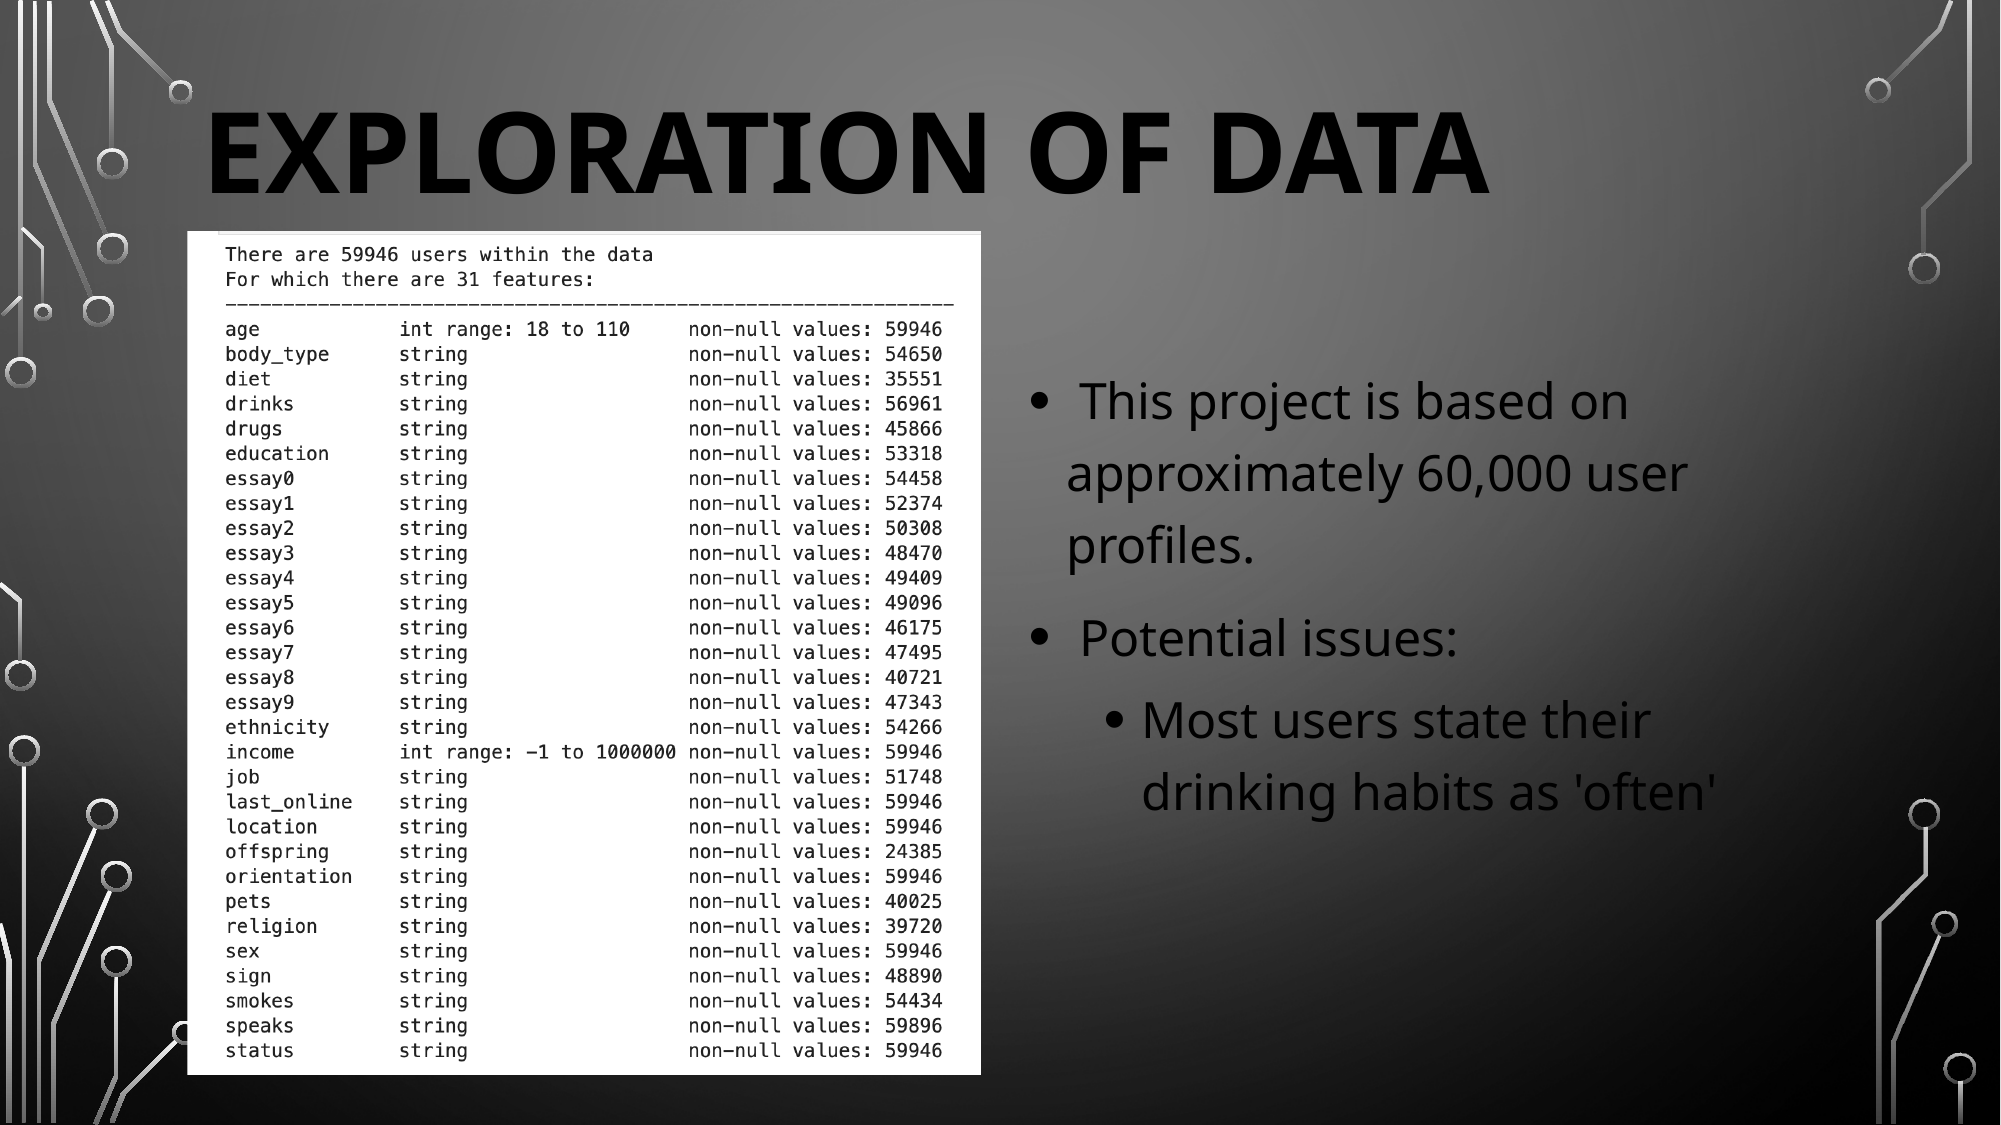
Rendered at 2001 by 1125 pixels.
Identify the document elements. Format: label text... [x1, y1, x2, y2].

title Exploration of Data [187, 35, 1813, 279]
picture [186, 230, 982, 1076]
list This project is based on approximately 60,000 user profiles. Potential issues: Most users state their drinking habits as 'often' [1013, 349, 1780, 891]
